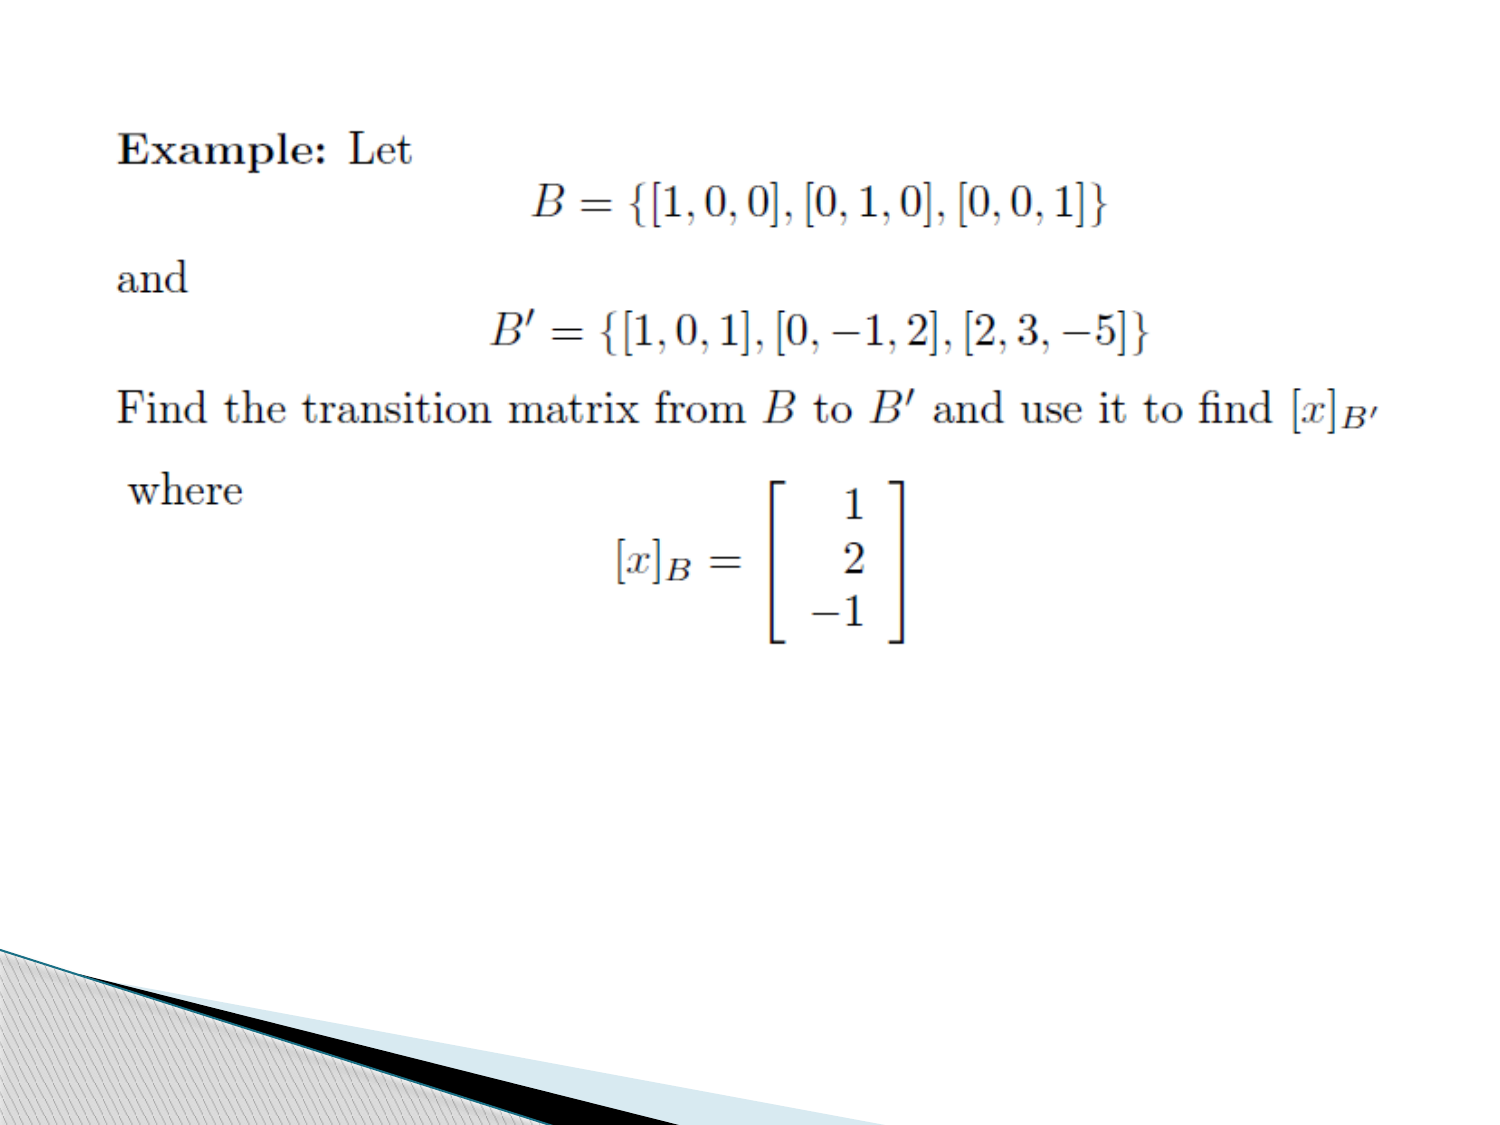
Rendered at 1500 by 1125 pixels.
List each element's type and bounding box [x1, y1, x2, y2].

picture [99, 99, 1421, 676]
